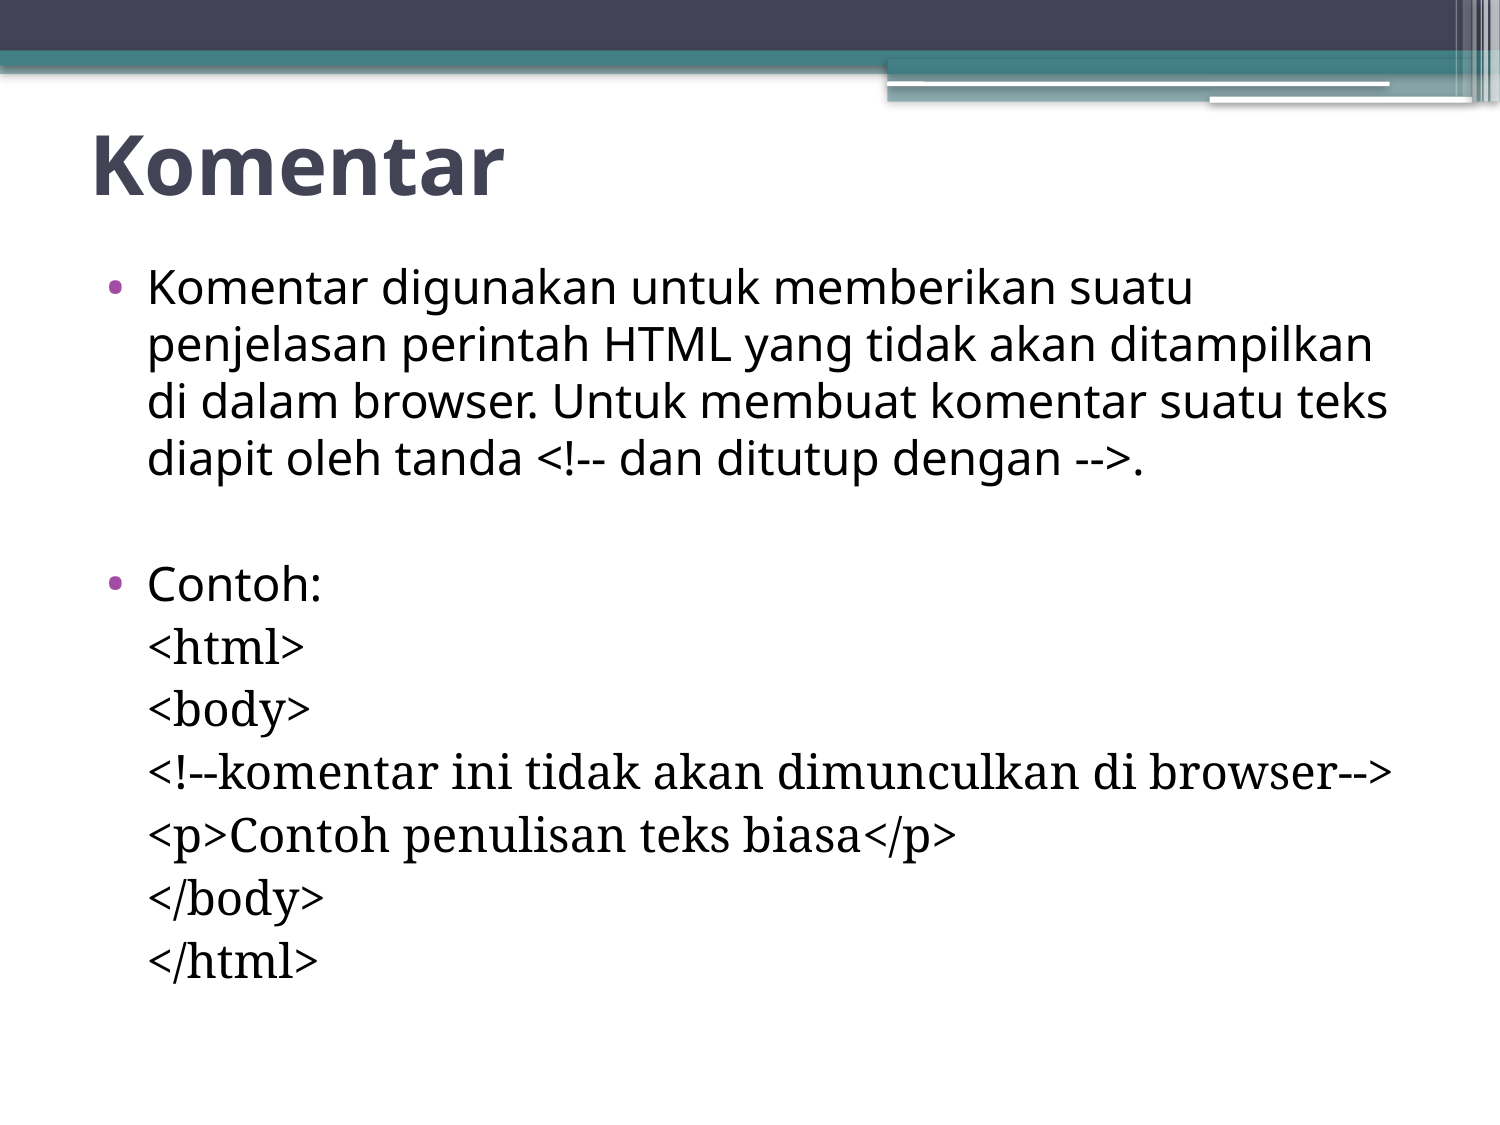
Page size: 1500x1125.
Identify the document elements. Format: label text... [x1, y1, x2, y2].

title Komentar [75, 75, 1425, 249]
list Komentar digunakan untuk memberikan suatu penjelasan perintah HTML yang tidak akan ditampilkan di dalam browser. Untuk membuat komentar suatu teks diapit oleh tanda <!-- dan ditutup dengan -->. Contoh: <html> <body> <!--komentar ini tidak akan dimunculkan di browser--> <p>Contoh penulisan teks biasa</p> </body> </html> [75, 249, 1425, 1079]
